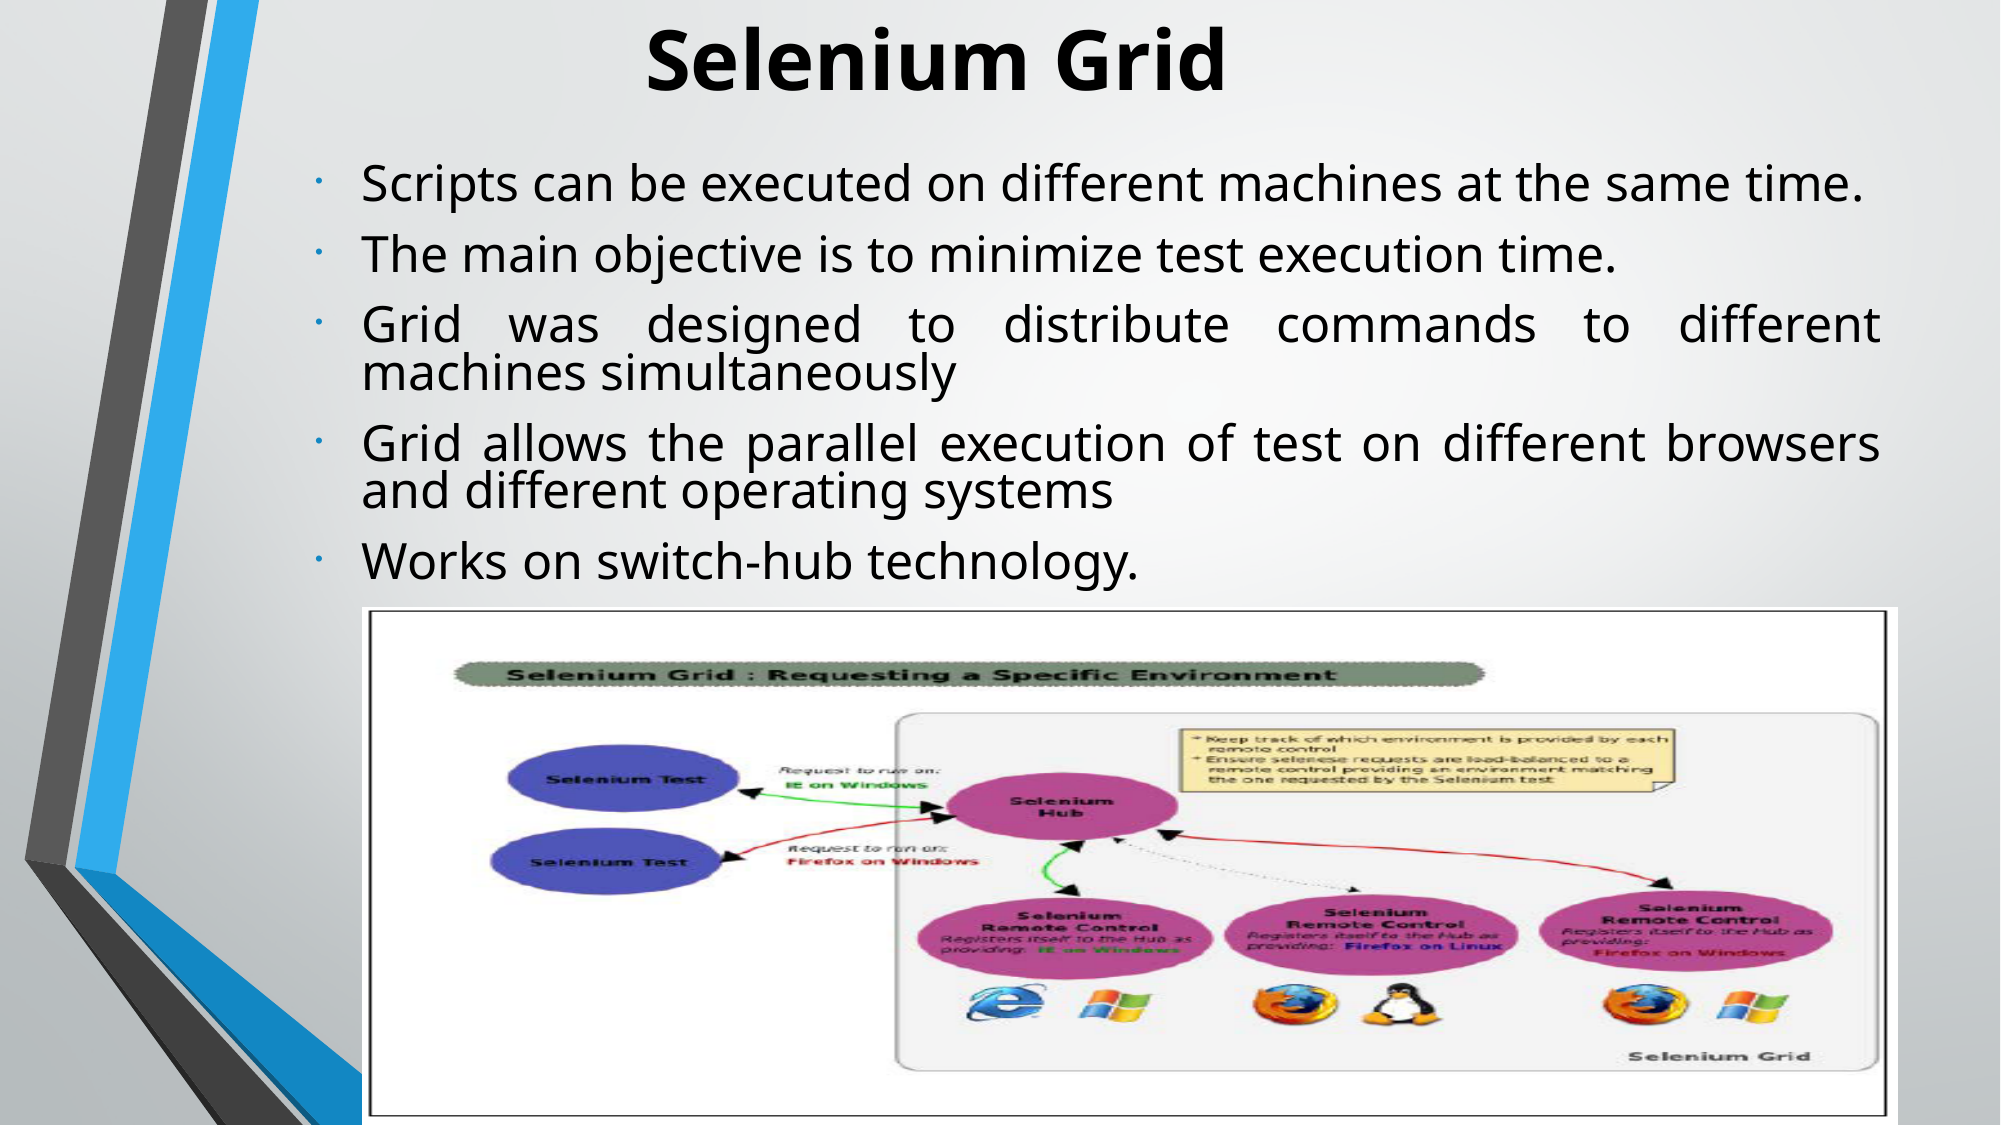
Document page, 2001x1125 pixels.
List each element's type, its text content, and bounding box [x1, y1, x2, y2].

title Selenium Grid [287, 0, 1588, 225]
picture [362, 607, 1898, 1125]
list Scripts can be executed on different machines at the same time. The main objective is to minimize test execution time. Grid was designed to distribute commands to different machines simultaneously Grid allows the parallel execution of test on different browsers and different operating systems Works on switch-hub technology. [300, 64, 1898, 688]
